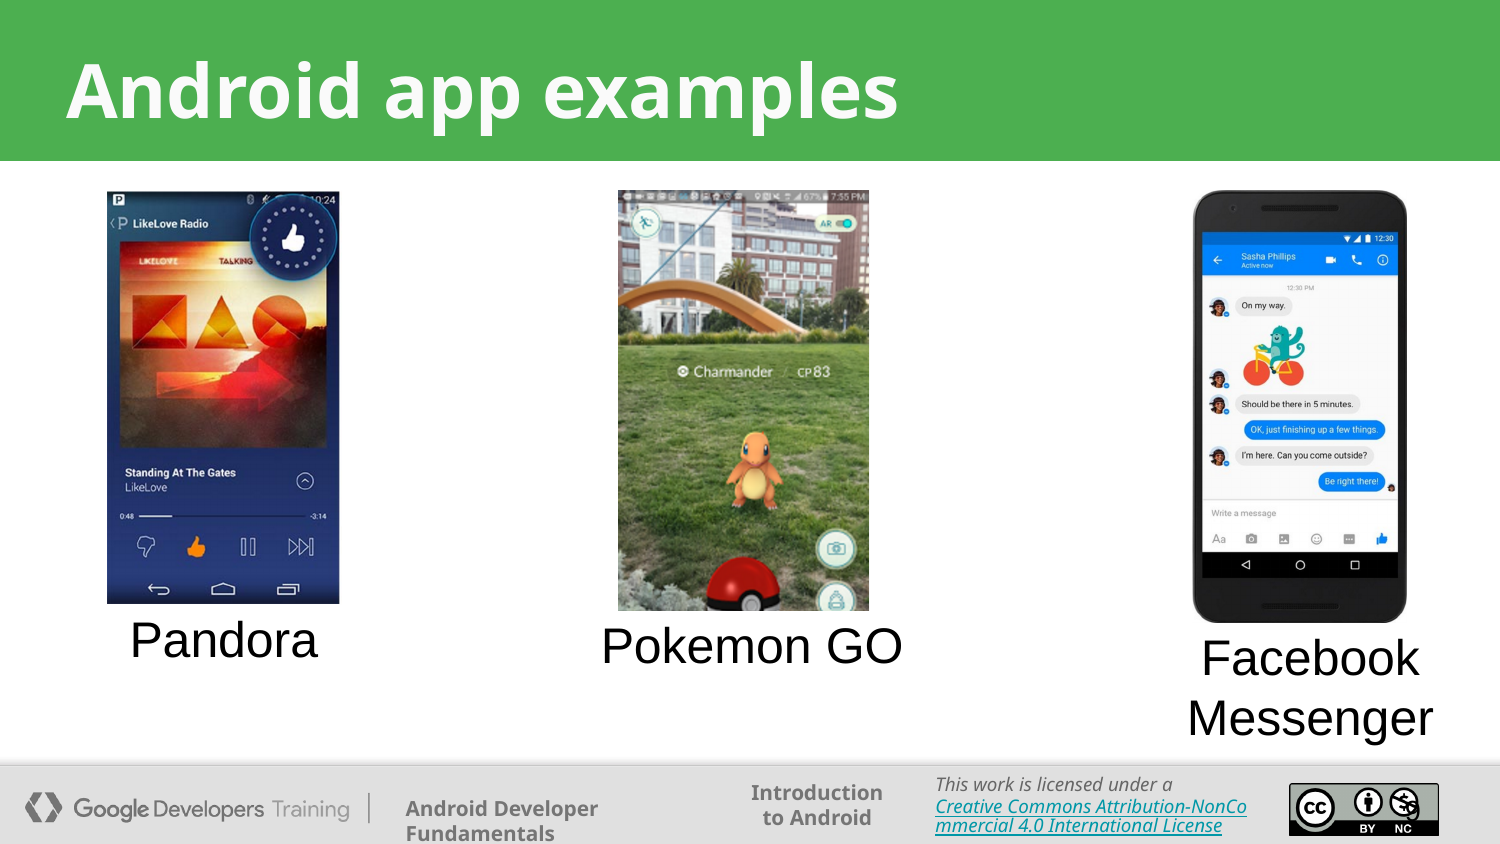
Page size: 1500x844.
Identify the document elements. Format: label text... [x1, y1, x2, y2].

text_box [1147, 190, 1474, 705]
title Android app examples [51, 28, 1449, 122]
slide_number 9 [1389, 777, 1480, 842]
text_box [584, 190, 921, 672]
picture [0, 161, 1500, 844]
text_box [91, 190, 357, 666]
